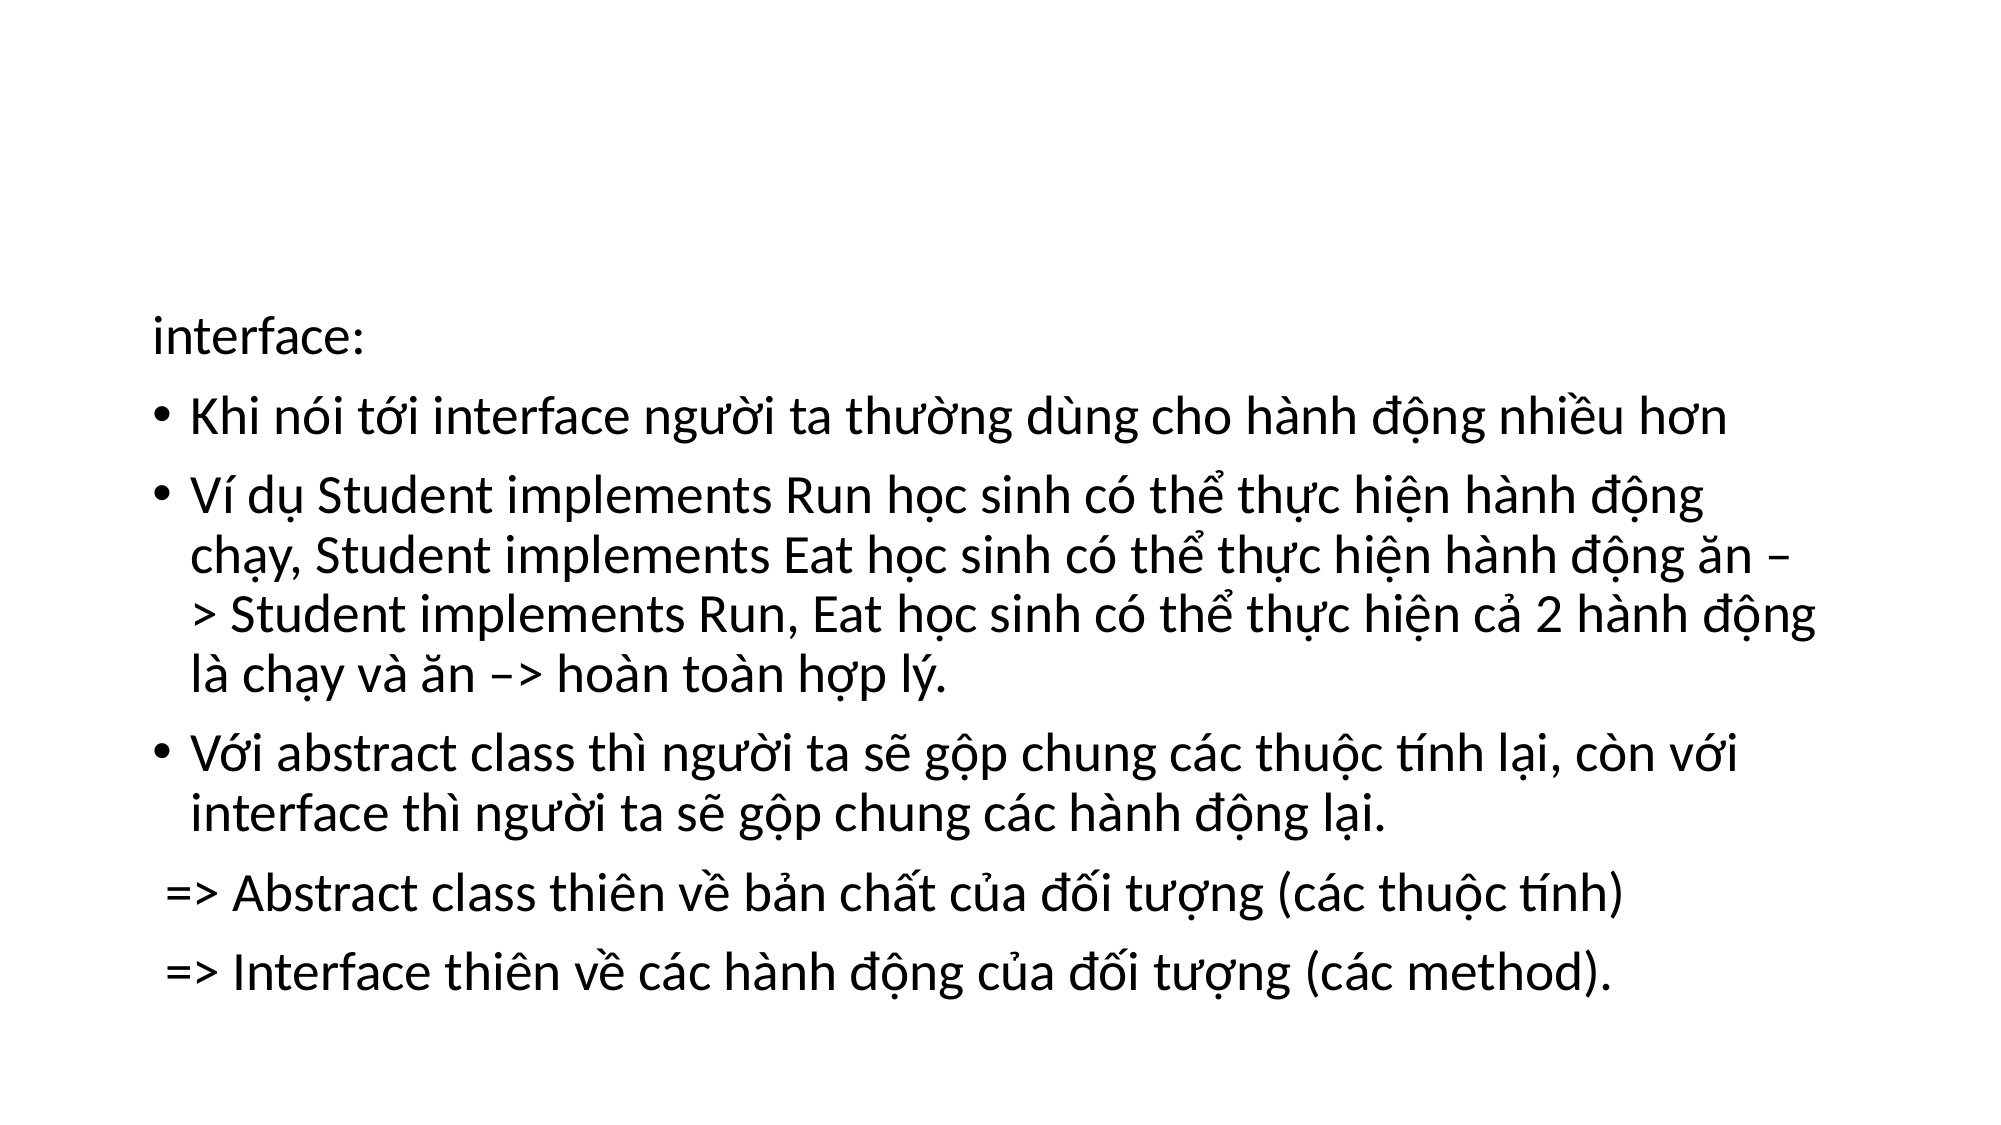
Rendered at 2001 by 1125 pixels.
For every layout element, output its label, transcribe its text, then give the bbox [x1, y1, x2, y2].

list interface: Khi nói tới interface người ta thường dùng cho hành động nhiều hơn Ví dụ Student implements Run học sinh có thể thực hiện hành động chạy, Student implements Eat học sinh có thể thực hiện hành động ăn –> Student implements Run, Eat học sinh có thể thực hiện cả 2 hành động là chạy và ăn –> hoàn toàn hợp lý. Với abstract class thì người ta sẽ gộp chung các thuộc tính lại, còn với interface thì người ta sẽ gộp chung các hành động lại. => Abstract class thiên về bản chất của đối tượng (các thuộc tính) => Interface thiên về các hành động của đối tượng (các method). [137, 299, 1863, 1014]
